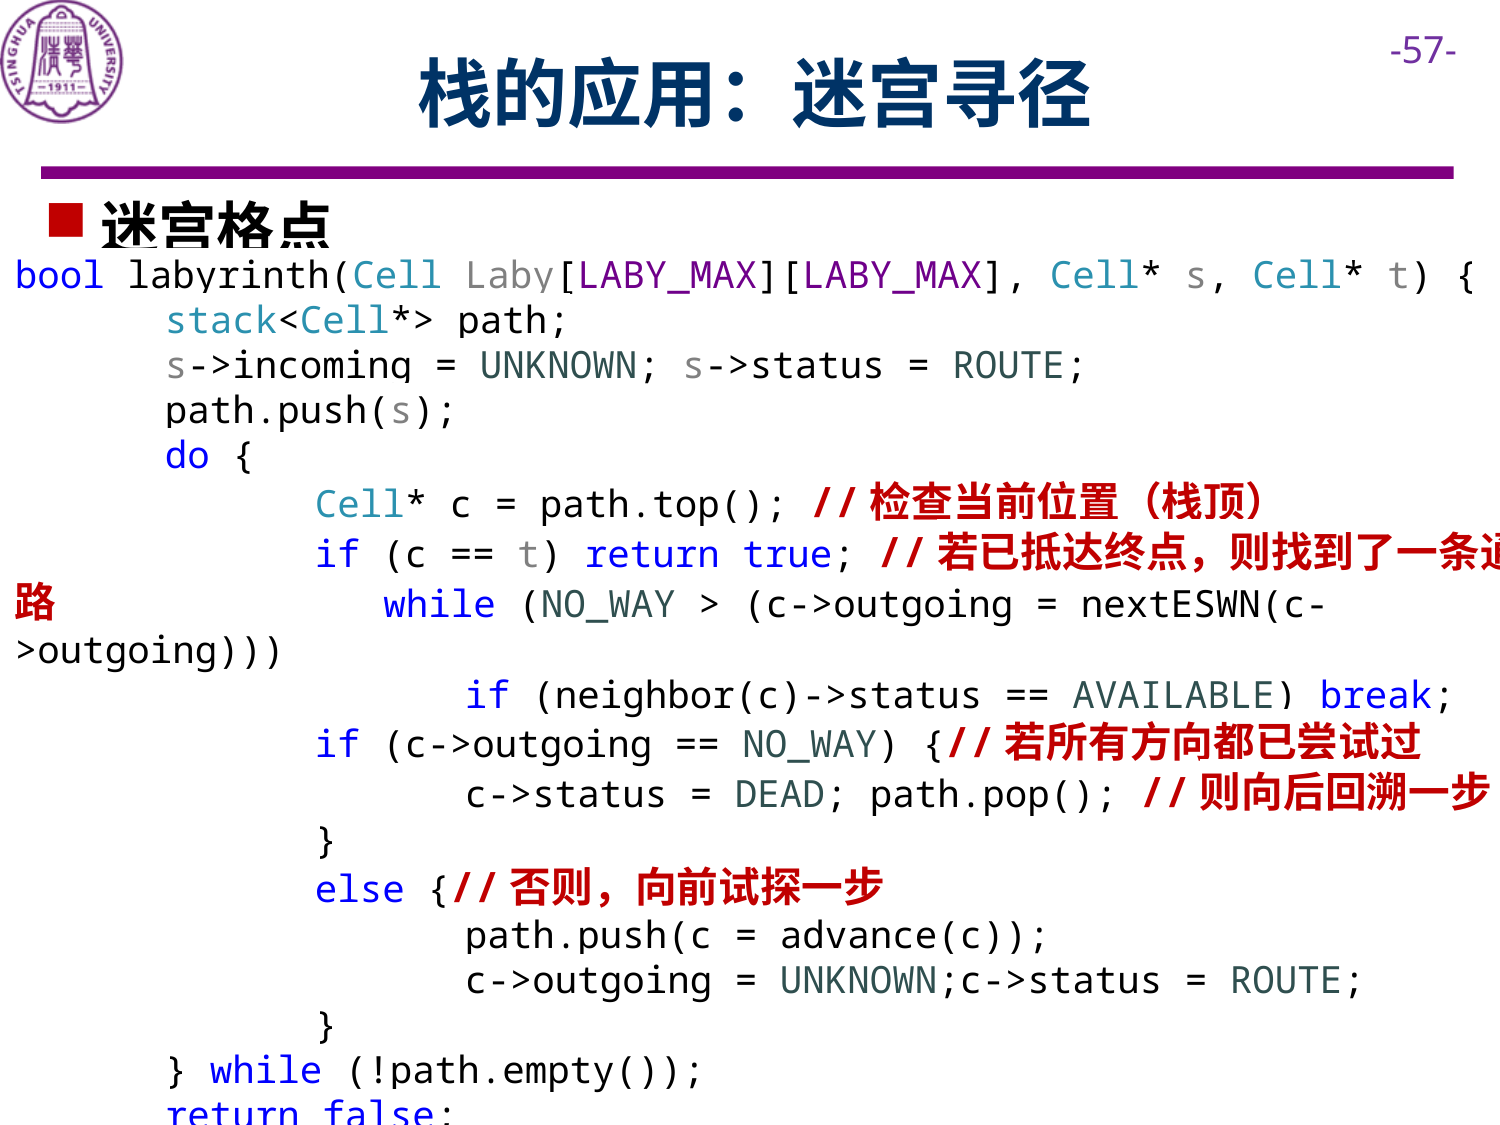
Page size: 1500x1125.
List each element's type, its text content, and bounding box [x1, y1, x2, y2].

picture [0, 0, 124, 124]
text_box bool labyrinth(Cell Laby[LABY_MAX][LABY_MAX], Cell* s, Cell* t) { stack<Cell*> path; s->incoming = UNKNOWN; s->status = ROUTE; path.push(s); do { Cell* c = path.top(); //检查当前位置（栈顶） if (c == t) return true; //若已抵达终点，则找到了一条通路 while (NO_WAY > (c->outgoing = nextESWN(c->outgoing))) if (neighbor(c)->status == AVAILABLE) break; if (c->outgoing == NO_WAY) {//若所有方向都已尝试过 c->status = DEAD; path.pop(); //则向后回溯一步 } else {//否则，向前试探一步 path.push(c = advance(c)); c->outgoing = UNKNOWN;c->status = ROUTE; } } while (!path.empty()); return false; } [0, 243, 1500, 1125]
text_box 迷宫格点 [29, 184, 1450, 243]
text_box 栈的应用：迷宫寻径 [132, 39, 1379, 184]
